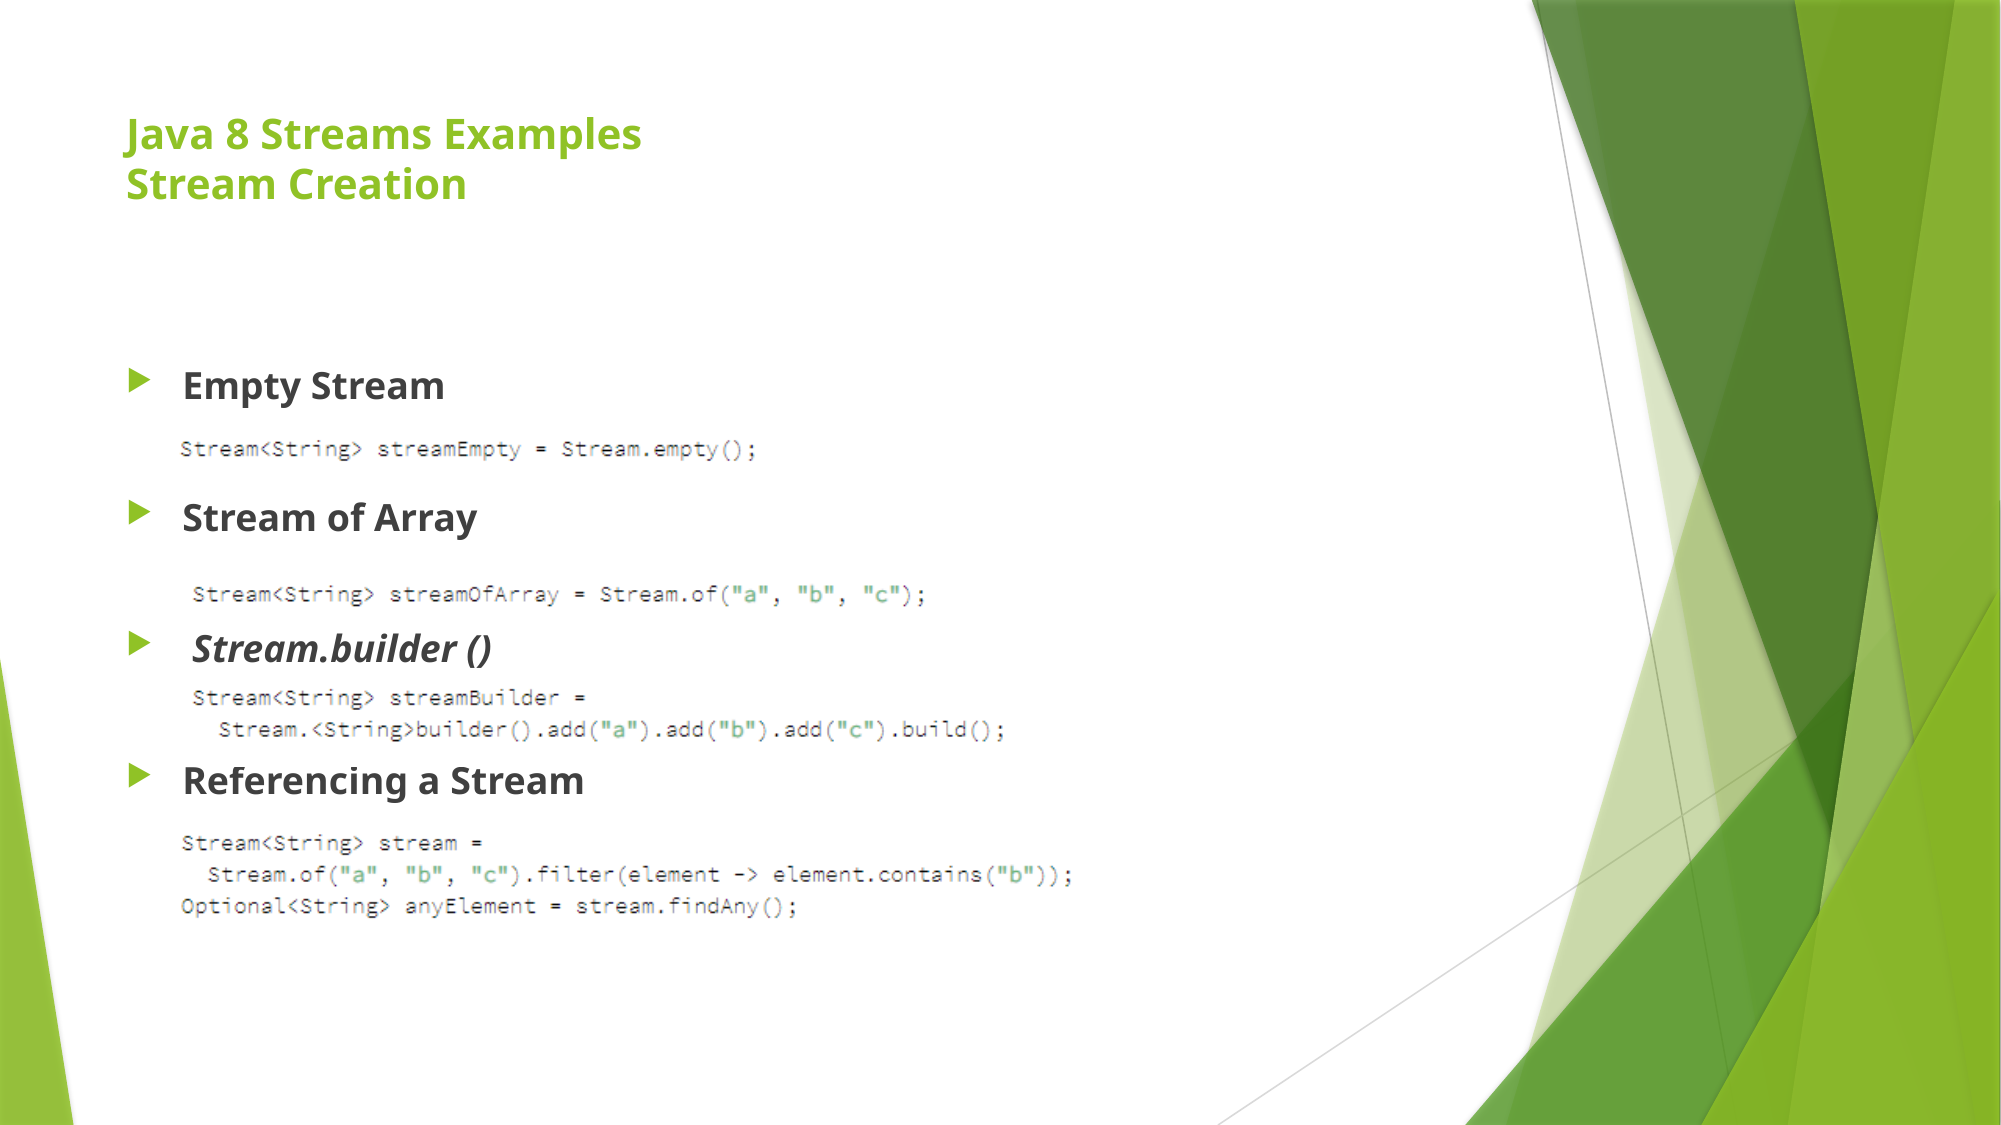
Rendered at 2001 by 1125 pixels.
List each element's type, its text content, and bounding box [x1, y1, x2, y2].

list Empty Stream Stream of Array Stream.builder () Referencing a Stream [111, 354, 1522, 992]
title Java 8 Streams Examples Stream Creation [111, 99, 1522, 317]
picture [176, 819, 1086, 927]
picture [176, 672, 1189, 767]
picture [176, 561, 1016, 617]
picture [176, 419, 822, 481]
